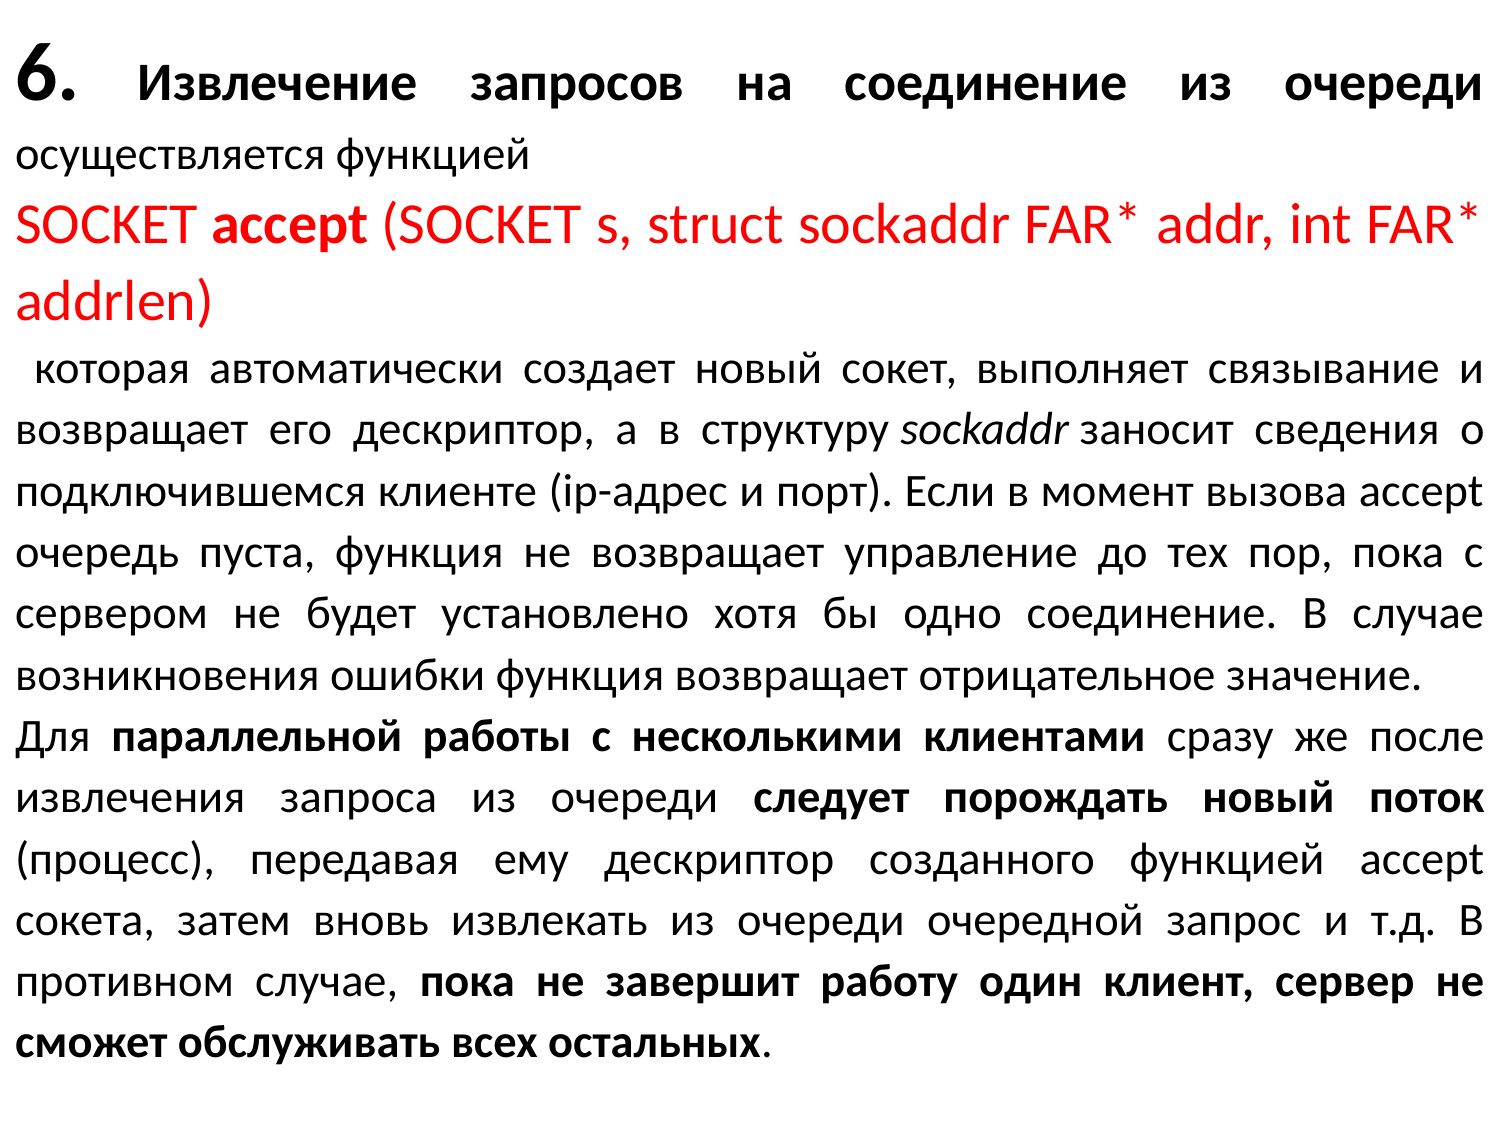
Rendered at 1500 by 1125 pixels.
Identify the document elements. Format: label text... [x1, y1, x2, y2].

list 6. Извлечение запросов на соединение из очереди осуществляется функцией SOCKET accept (SOCKET s, struct sockaddr FAR* addr, int FAR* addrlen) которая автоматически создает новый сокет, выполняет связывание и возвращает его дескриптор, а в структуру sockaddr заносит сведения о подключившемся клиенте (ip-адрес и порт). Если в момент вызова accept очередь пуста, функция не возвращает управление до тех пор, пока с сервером не будет установлено хотя бы одно соединение. В случае возникновения ошибки функция возвращает отрицательное значение. Для параллельной работы с несколькими клиентами сразу же после извлечения запроса из очереди следует порождать новый поток (процесс), передавая ему дескриптор созданного функцией accept сокета, затем вновь извлекать из очереди очередной запрос и т.д. В противном случае, пока не завершит работу один клиент, сервер не сможет обслуживать всех остальных. [0, 0, 1500, 1125]
